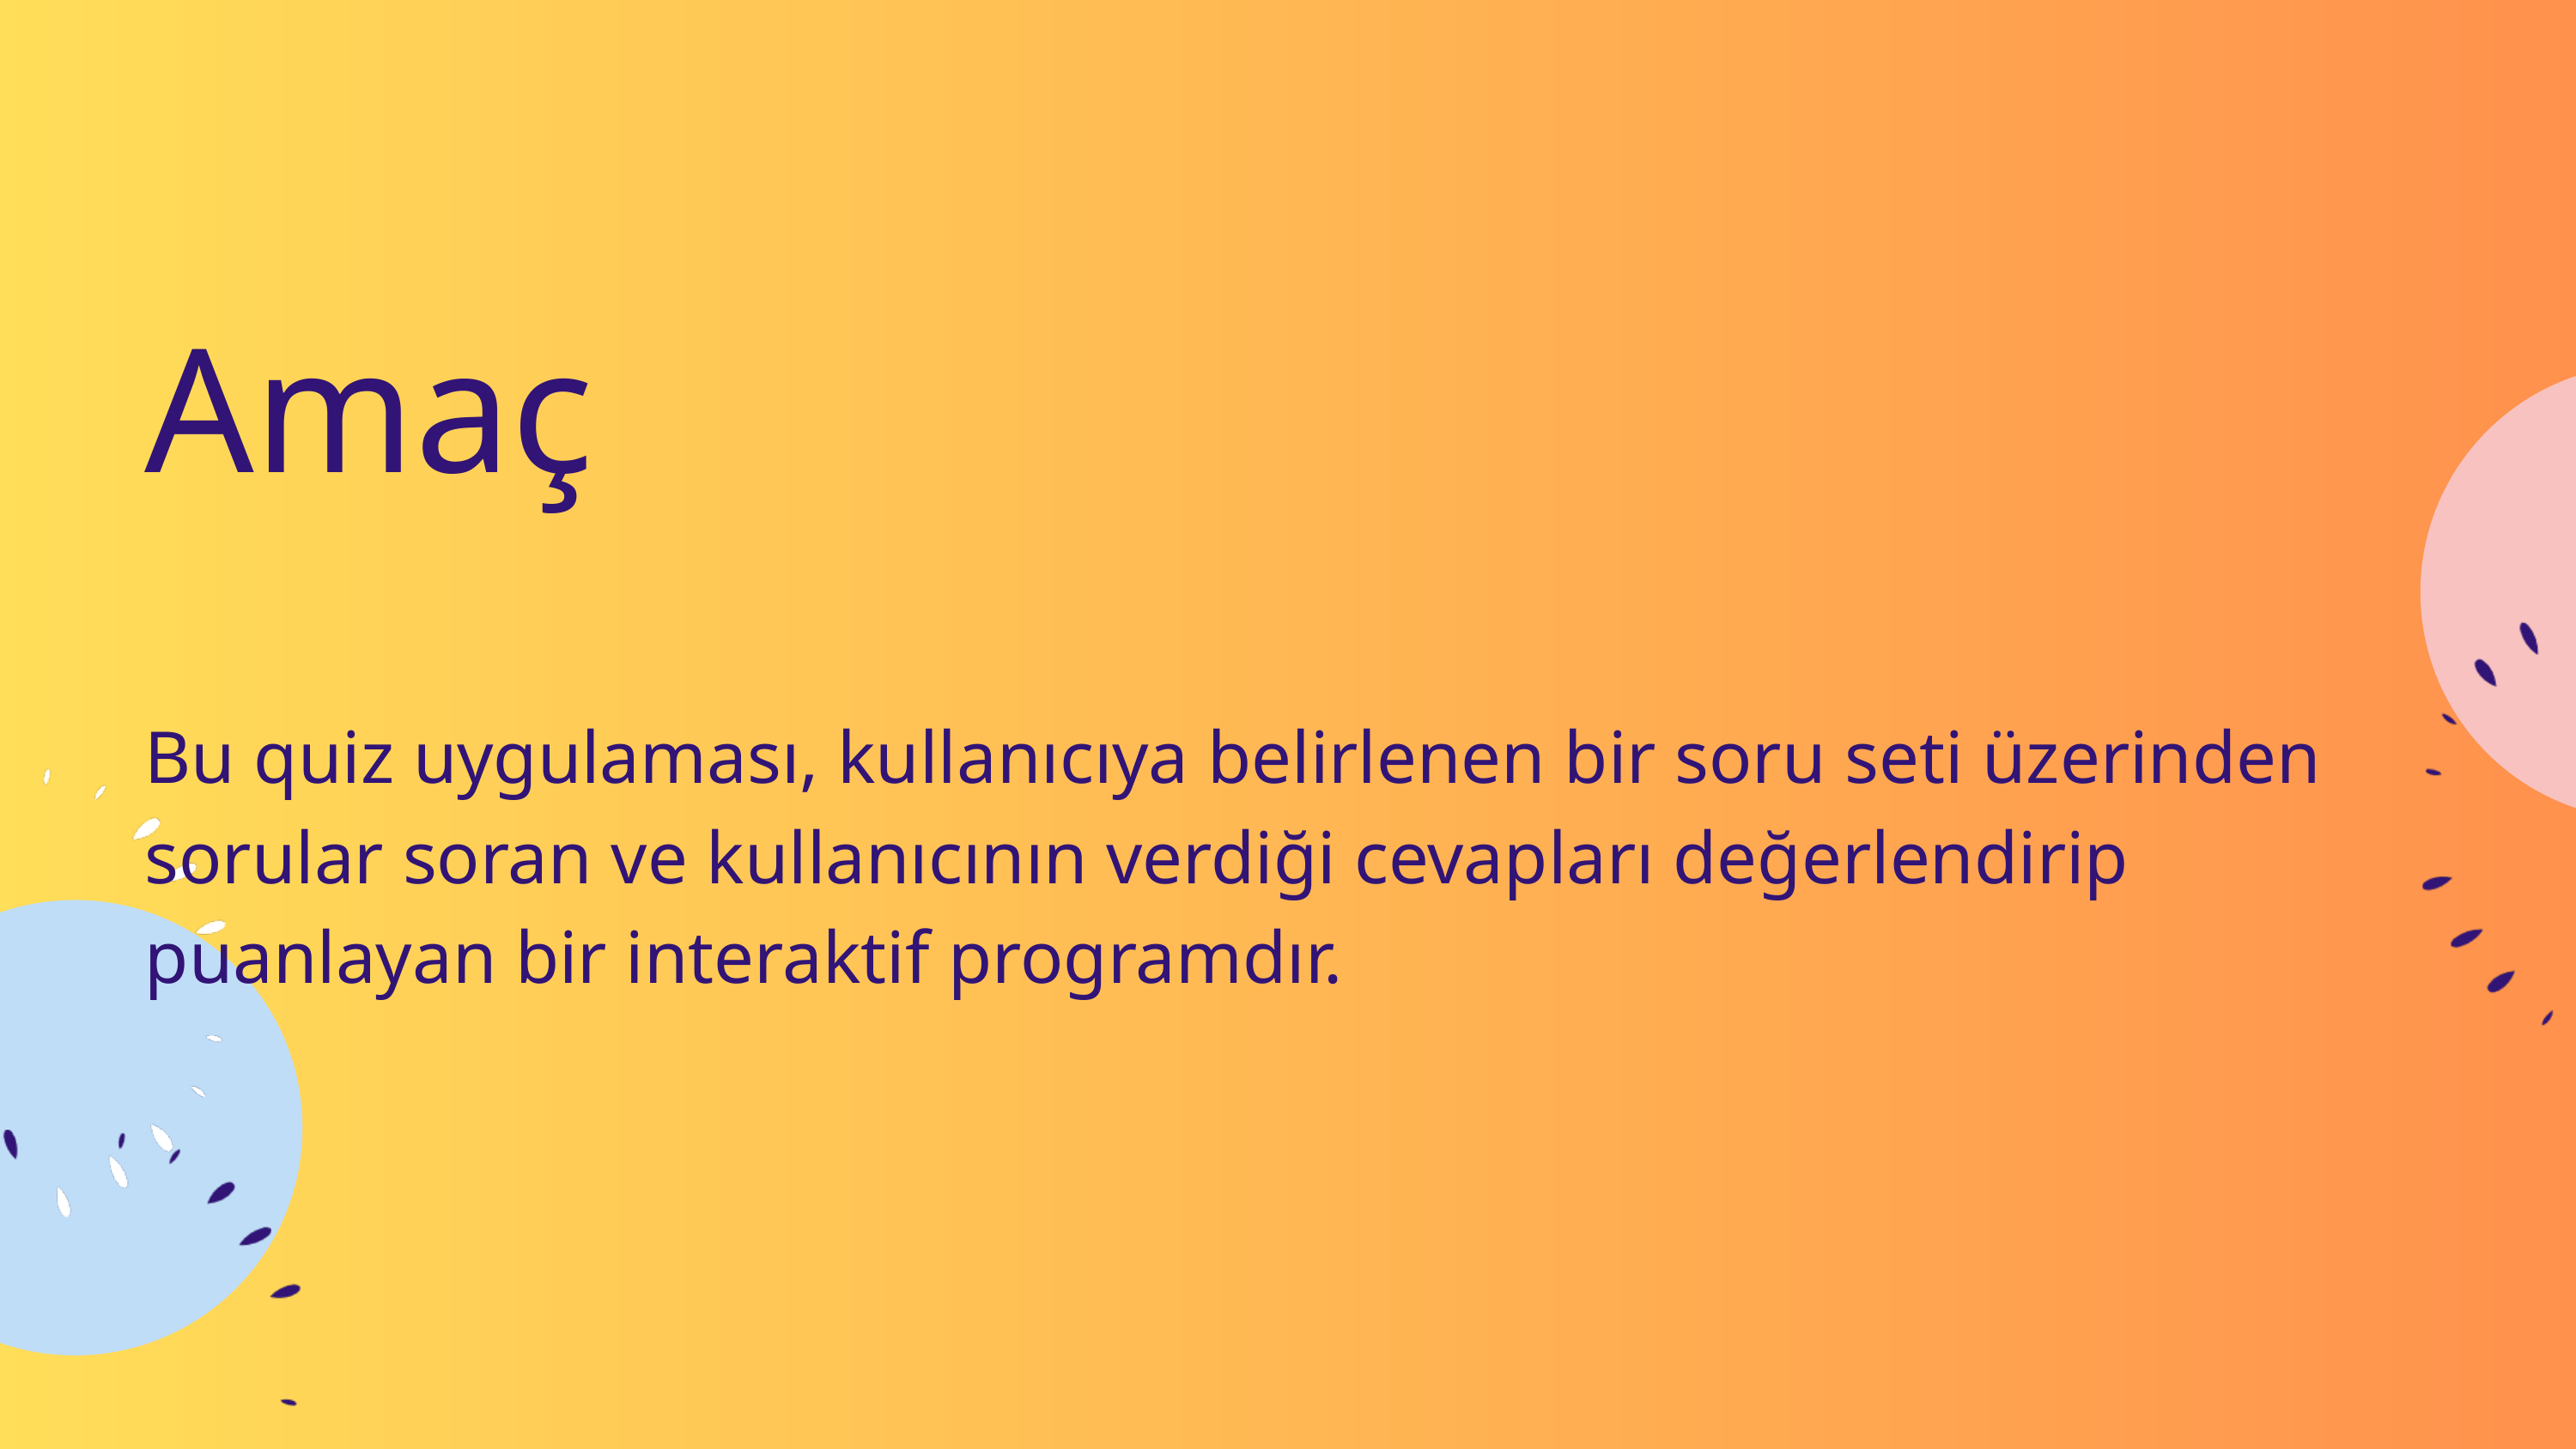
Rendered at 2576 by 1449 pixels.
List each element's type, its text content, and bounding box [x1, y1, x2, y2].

text_box [2422, 827, 2576, 1046]
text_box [2420, 364, 2576, 821]
text_box Amaç [144, 318, 2432, 507]
text_box [0, 1361, 301, 1449]
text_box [0, 900, 303, 1356]
text_box Bu quiz uygulaması, kullanıcıya belirlenen bir soru seti üzerinden sorular soran ve kullanıcının verdiği cevapları değerlendirip puanlayan bir interaktif programdır. [144, 697, 2432, 998]
text_box [0, 766, 144, 898]
